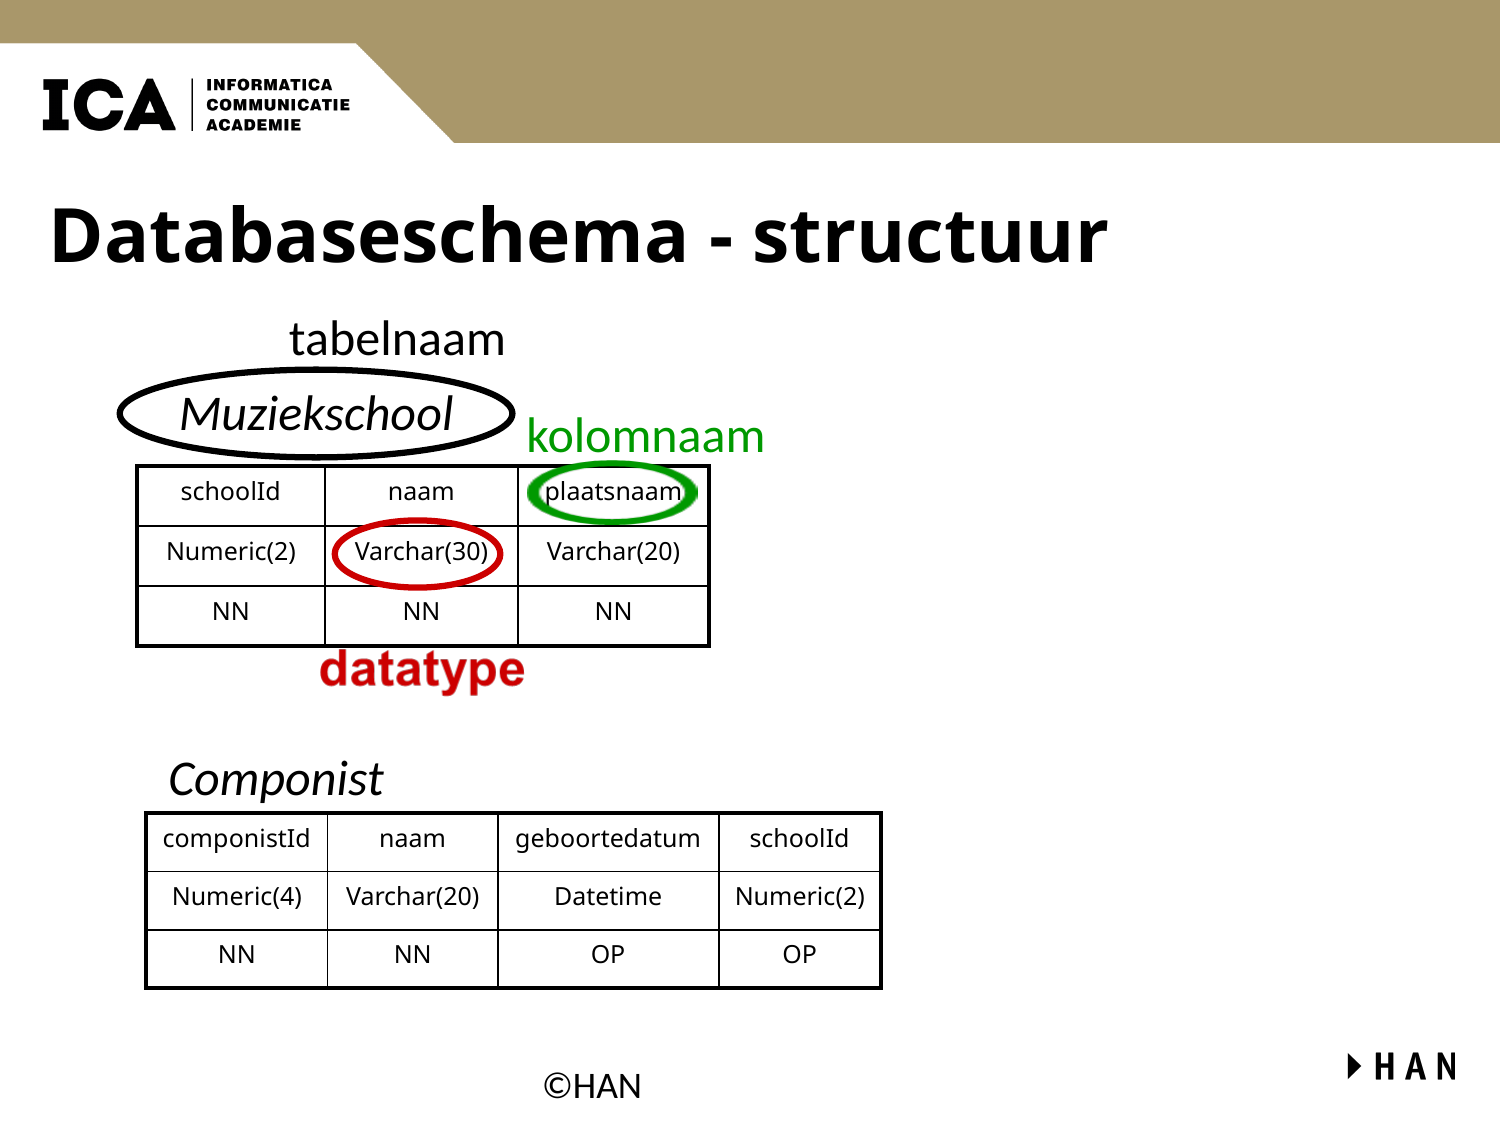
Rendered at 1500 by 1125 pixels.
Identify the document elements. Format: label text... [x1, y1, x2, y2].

table_header schoolId [720, 815, 879, 871]
table_header componistId [148, 815, 327, 871]
table_cell OP [720, 931, 879, 986]
table_cell NN [139, 587, 324, 644]
table_header plaatsnaam [703, 471, 707, 525]
title Databaseschema - structuur [34, 179, 1459, 294]
table_cell Varchar(20) [519, 527, 707, 585]
text_box [334, 520, 501, 588]
table_header naam [326, 468, 517, 525]
table_cell NN [328, 931, 497, 986]
table_cell Varchar(30) [326, 527, 380, 585]
table_cell Numeric(4) [148, 872, 327, 929]
table_cell Varchar(30) [455, 527, 517, 585]
footer ©HAN [527, 1053, 1002, 1094]
picture [288, 621, 557, 728]
table_header schoolId [139, 468, 324, 525]
table_header naam [328, 815, 497, 871]
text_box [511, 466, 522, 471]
text_box Componist [153, 737, 399, 813]
table_cell Datetime [499, 872, 718, 929]
table_cell NN [519, 587, 707, 644]
table_header geboortedatum [499, 815, 718, 871]
table_cell OP [499, 931, 718, 986]
table_cell Varchar(20) [328, 872, 497, 929]
table_cell NN [326, 587, 517, 619]
table_cell Numeric(2) [720, 872, 879, 929]
picture [527, 460, 698, 525]
text_box kolomnaam [541, 395, 828, 471]
table_cell NN [148, 931, 327, 986]
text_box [119, 303, 537, 458]
table_cell Numeric(2) [139, 527, 324, 585]
